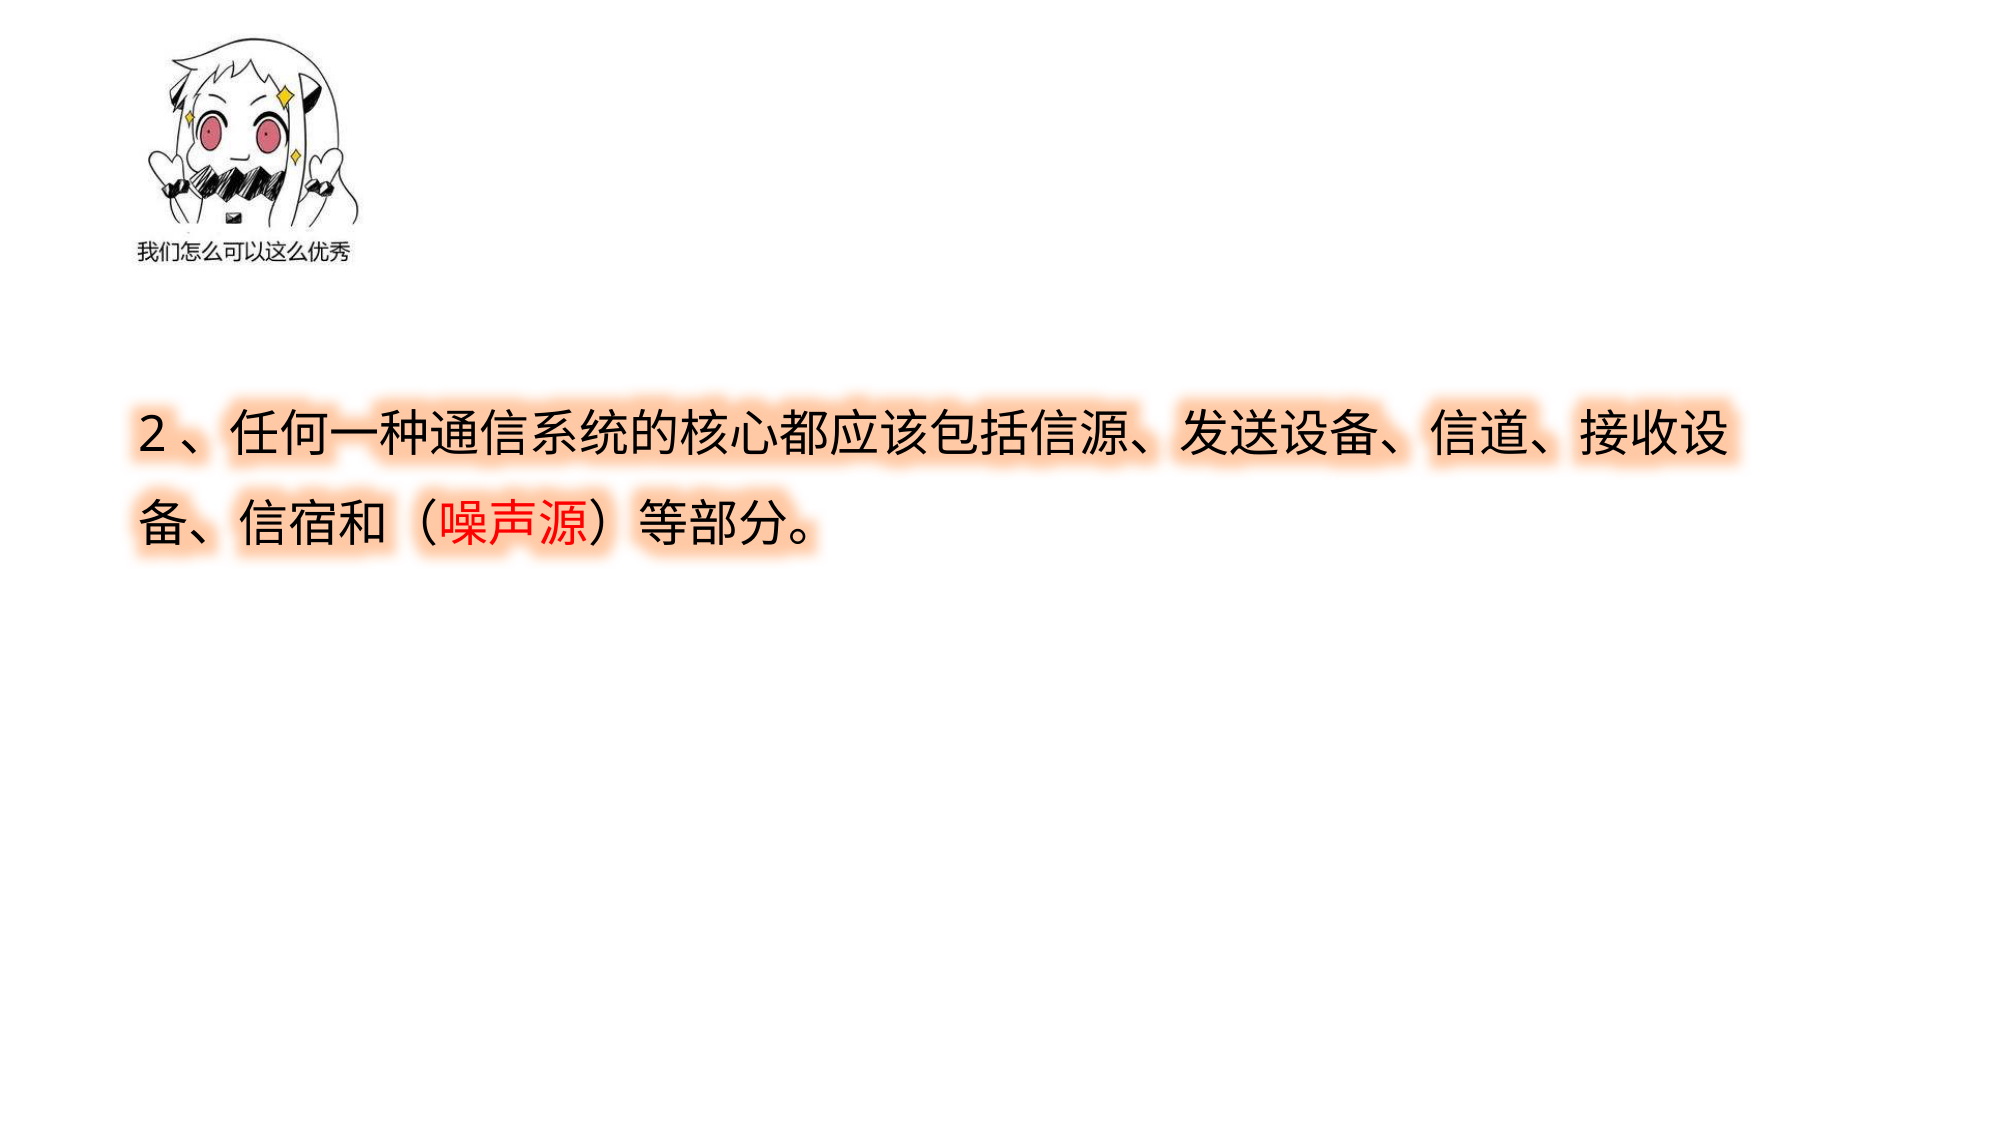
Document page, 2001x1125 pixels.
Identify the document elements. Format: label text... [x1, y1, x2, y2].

text_box 2、任何一种通信系统的核心都应该包括信源、发送设备、信道、接收设备、信宿和（噪声源）等部分。 [120, 362, 1839, 832]
text_box 5.4.3.0交换机 [117, 363, 1841, 836]
picture [115, 25, 379, 289]
text_box 点对点链路协议 [113, 358, 1846, 840]
